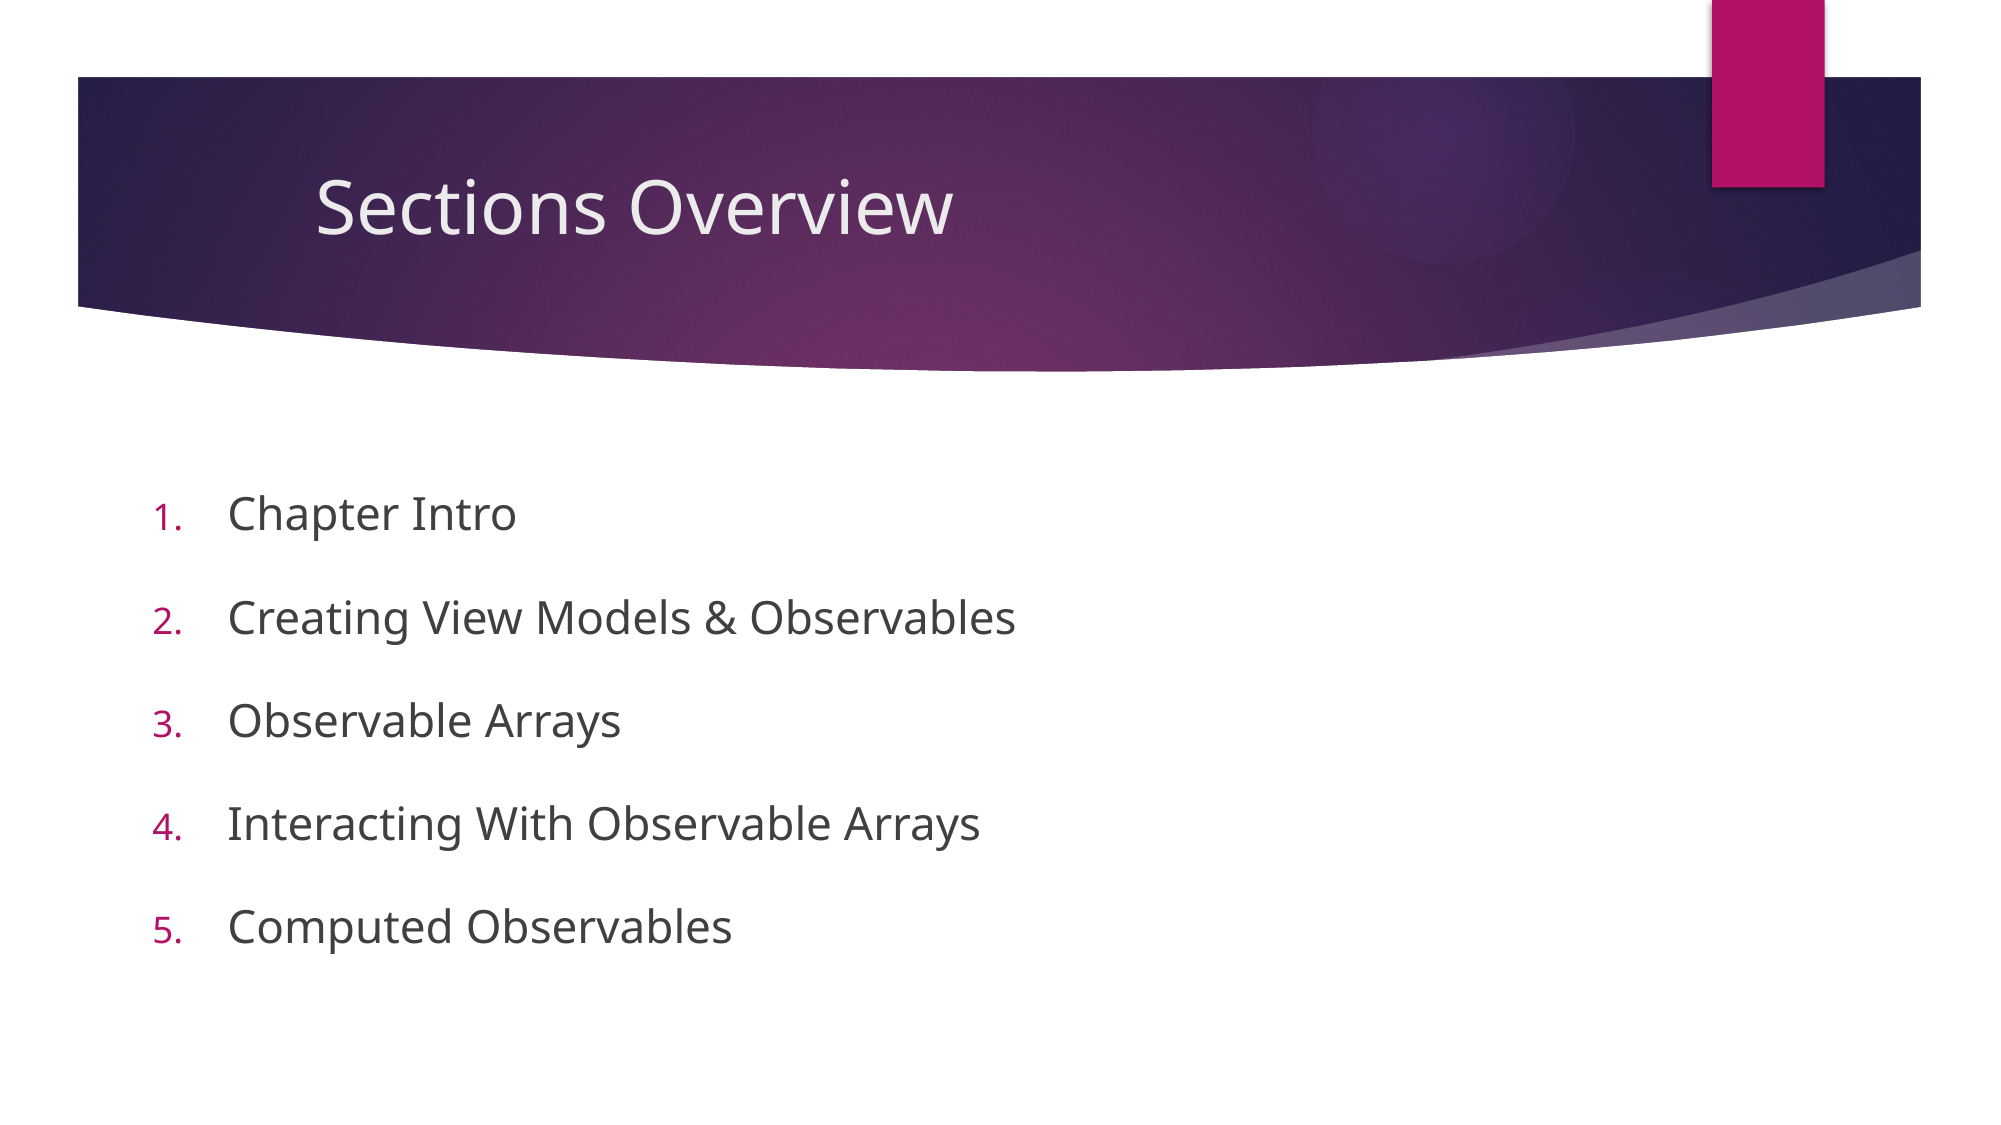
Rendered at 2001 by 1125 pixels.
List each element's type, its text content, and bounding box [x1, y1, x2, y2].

title Sections Overview [300, 99, 1762, 311]
list Chapter Intro Creating View Models & Observables Observable Arrays Interacting With Observable Arrays Computed Observables [137, 450, 1768, 1075]
